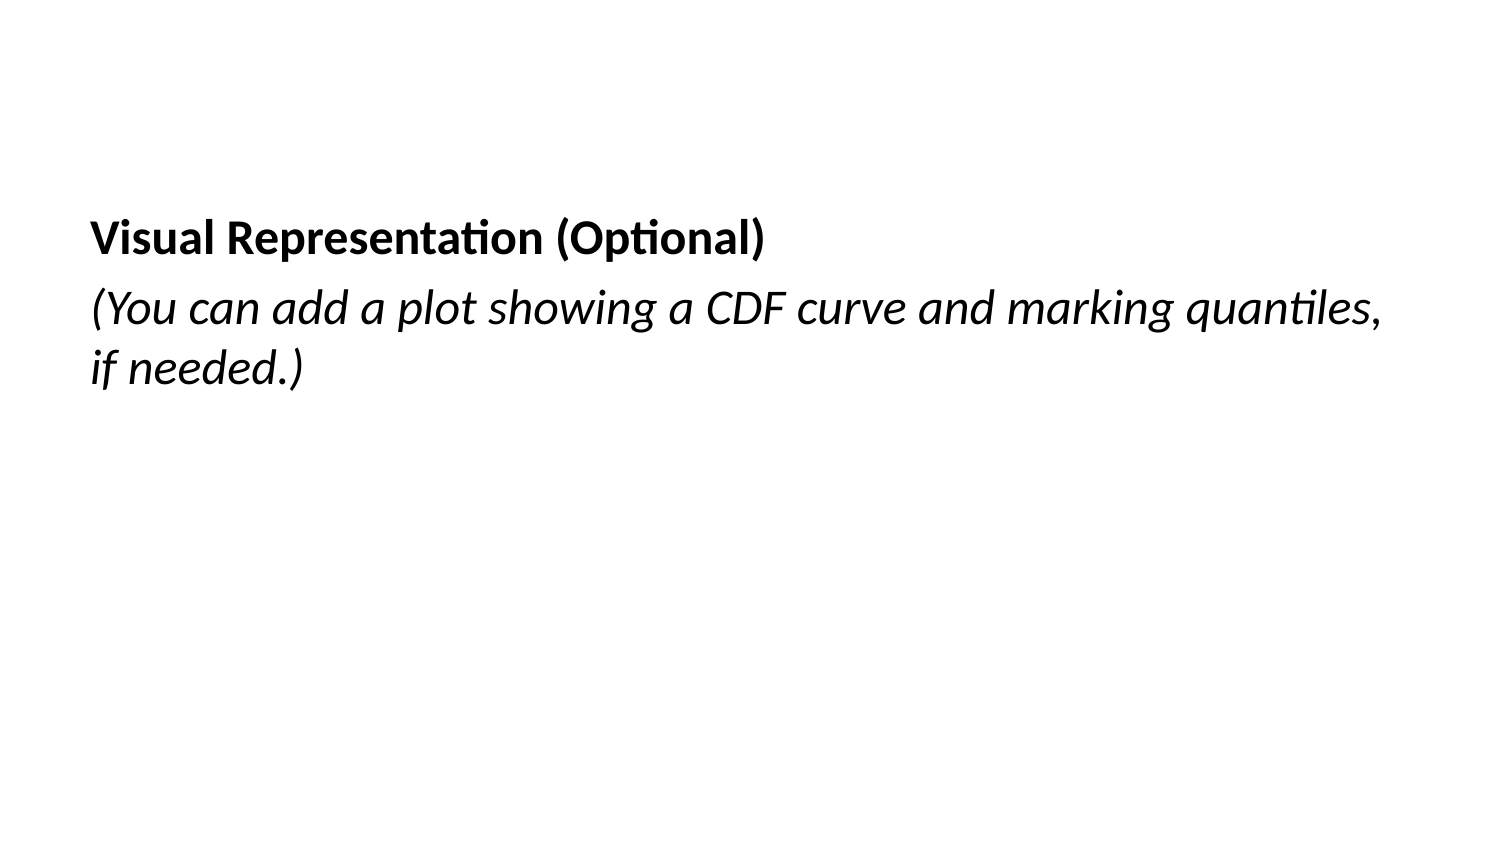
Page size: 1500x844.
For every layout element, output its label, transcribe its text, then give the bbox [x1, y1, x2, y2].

list Visual Representation (Optional) (You can add a plot showing a CDF curve and marking quantiles, if needed.) [75, 196, 1425, 754]
